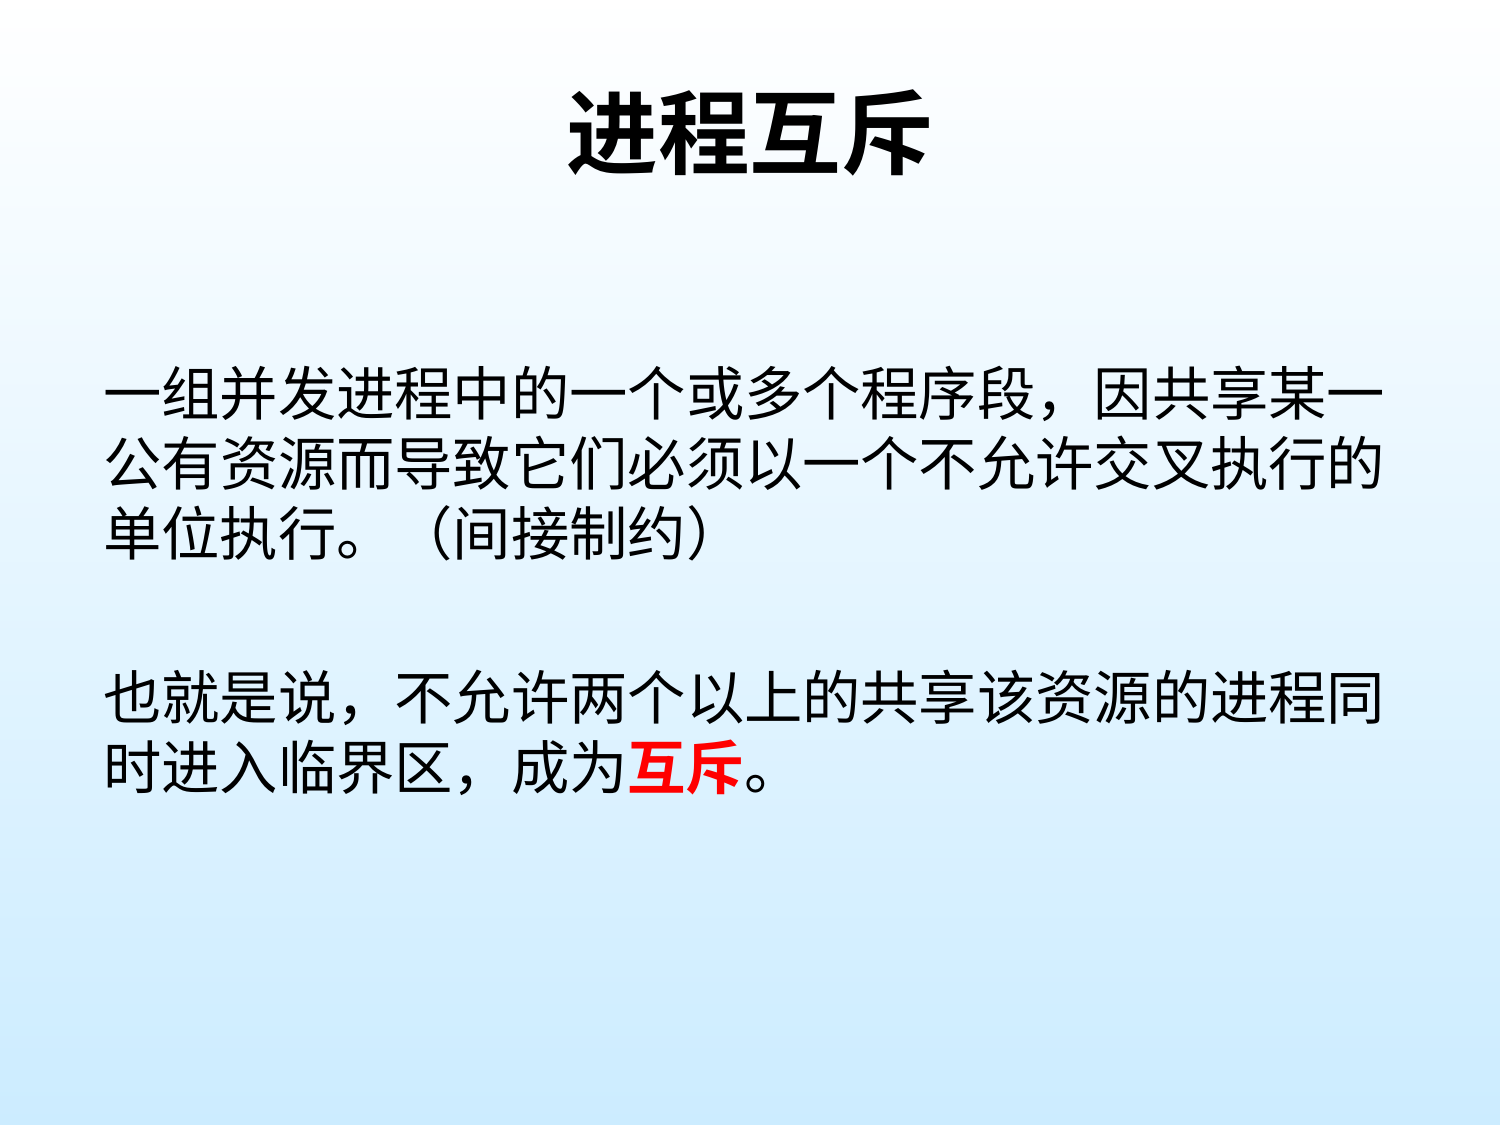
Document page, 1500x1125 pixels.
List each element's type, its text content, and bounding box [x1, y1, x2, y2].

title 进程互斥 [112, 37, 1388, 225]
list 一组并发进程中的一个或多个程序段，因共享某一公有资源而导致它们必须以一个不允许交叉执行的单位执行。（间接制约） 也就是说，不允许两个以上的共享该资源的进程同时进入临界区，成为互斥。 [88, 350, 1412, 906]
